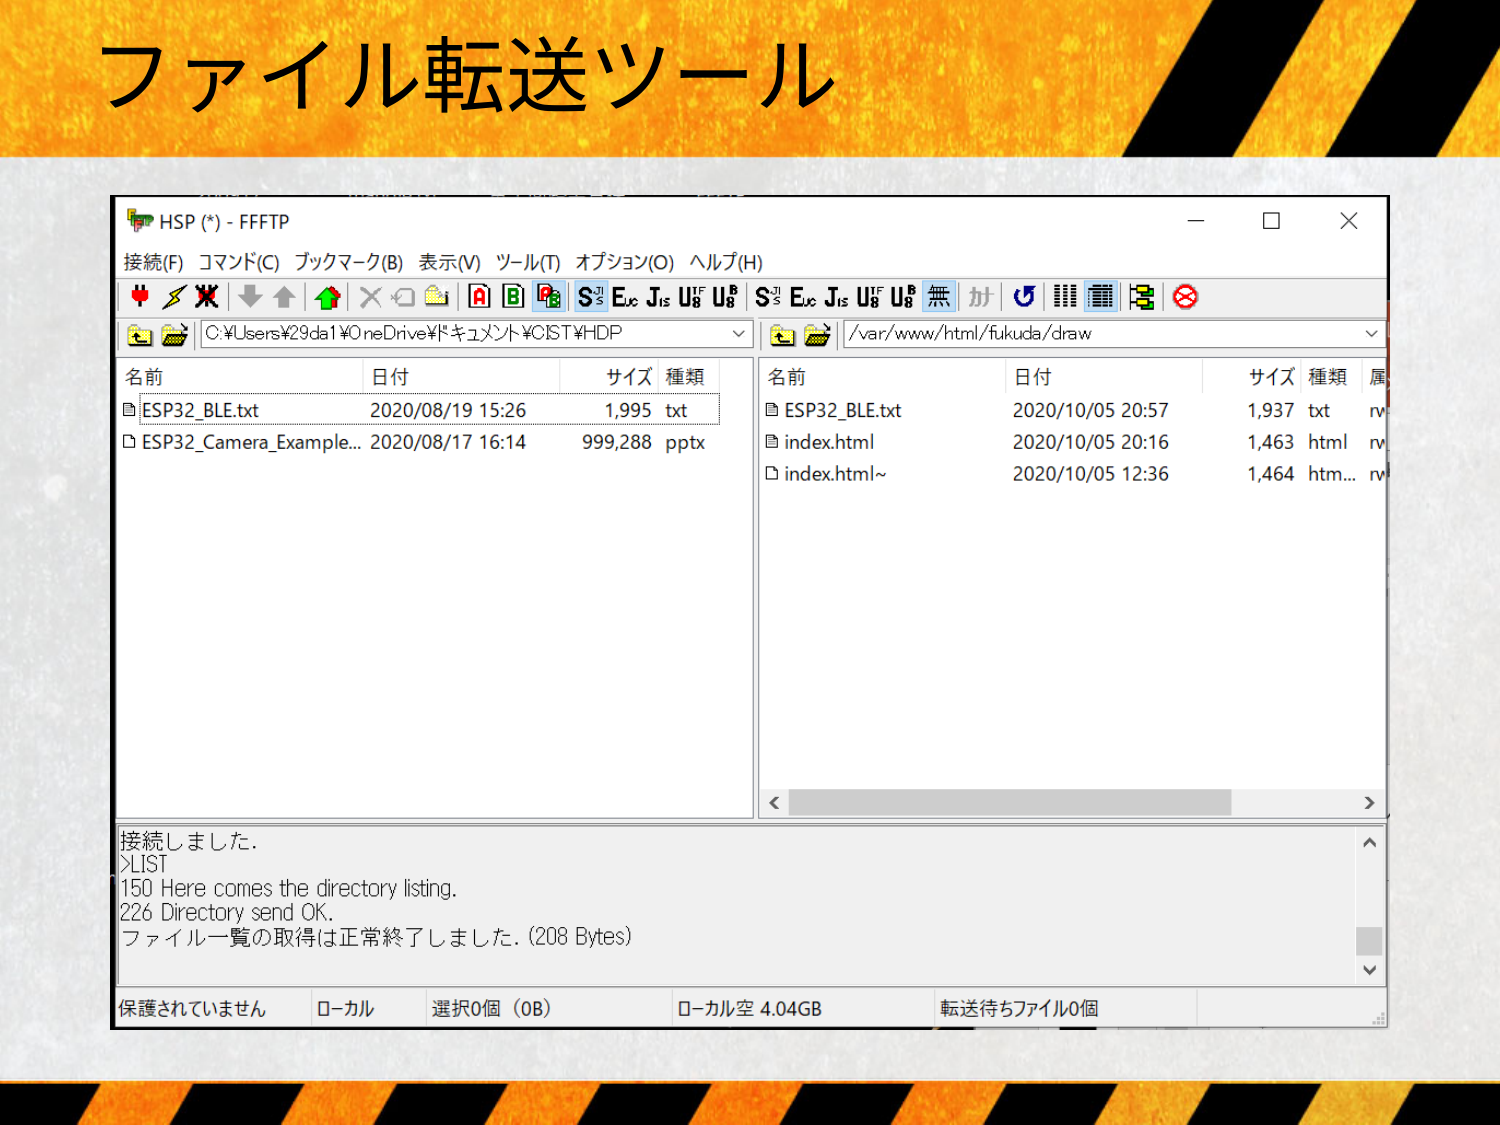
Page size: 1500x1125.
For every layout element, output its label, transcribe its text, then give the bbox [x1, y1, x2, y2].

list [110, 195, 1390, 1030]
title ファイル転送ツール [75, 0, 1425, 146]
picture [0, 0, 1500, 1125]
